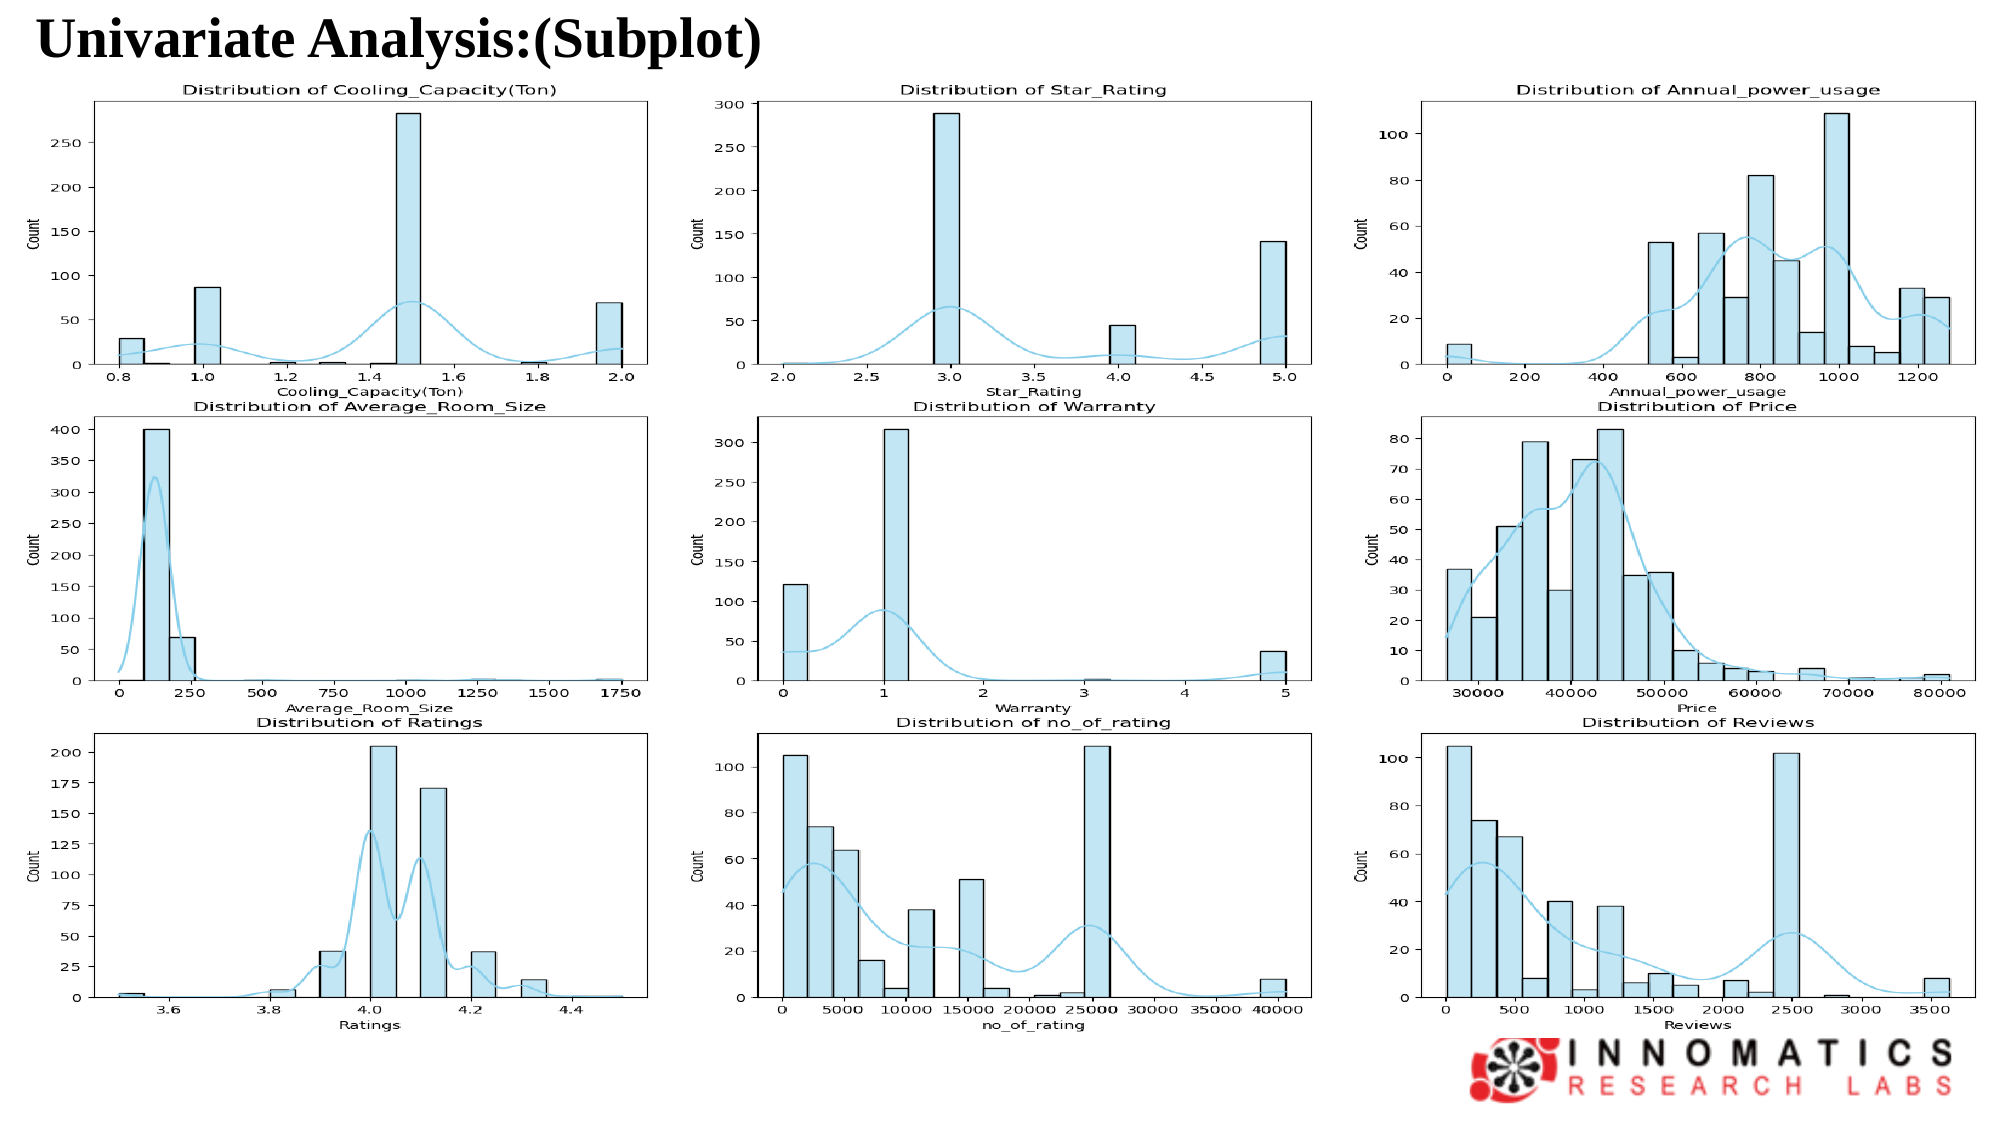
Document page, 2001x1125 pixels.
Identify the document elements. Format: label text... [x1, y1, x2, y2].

picture [14, 77, 1986, 1125]
title Univariate Analysis:(Subplot) [0, 0, 844, 78]
